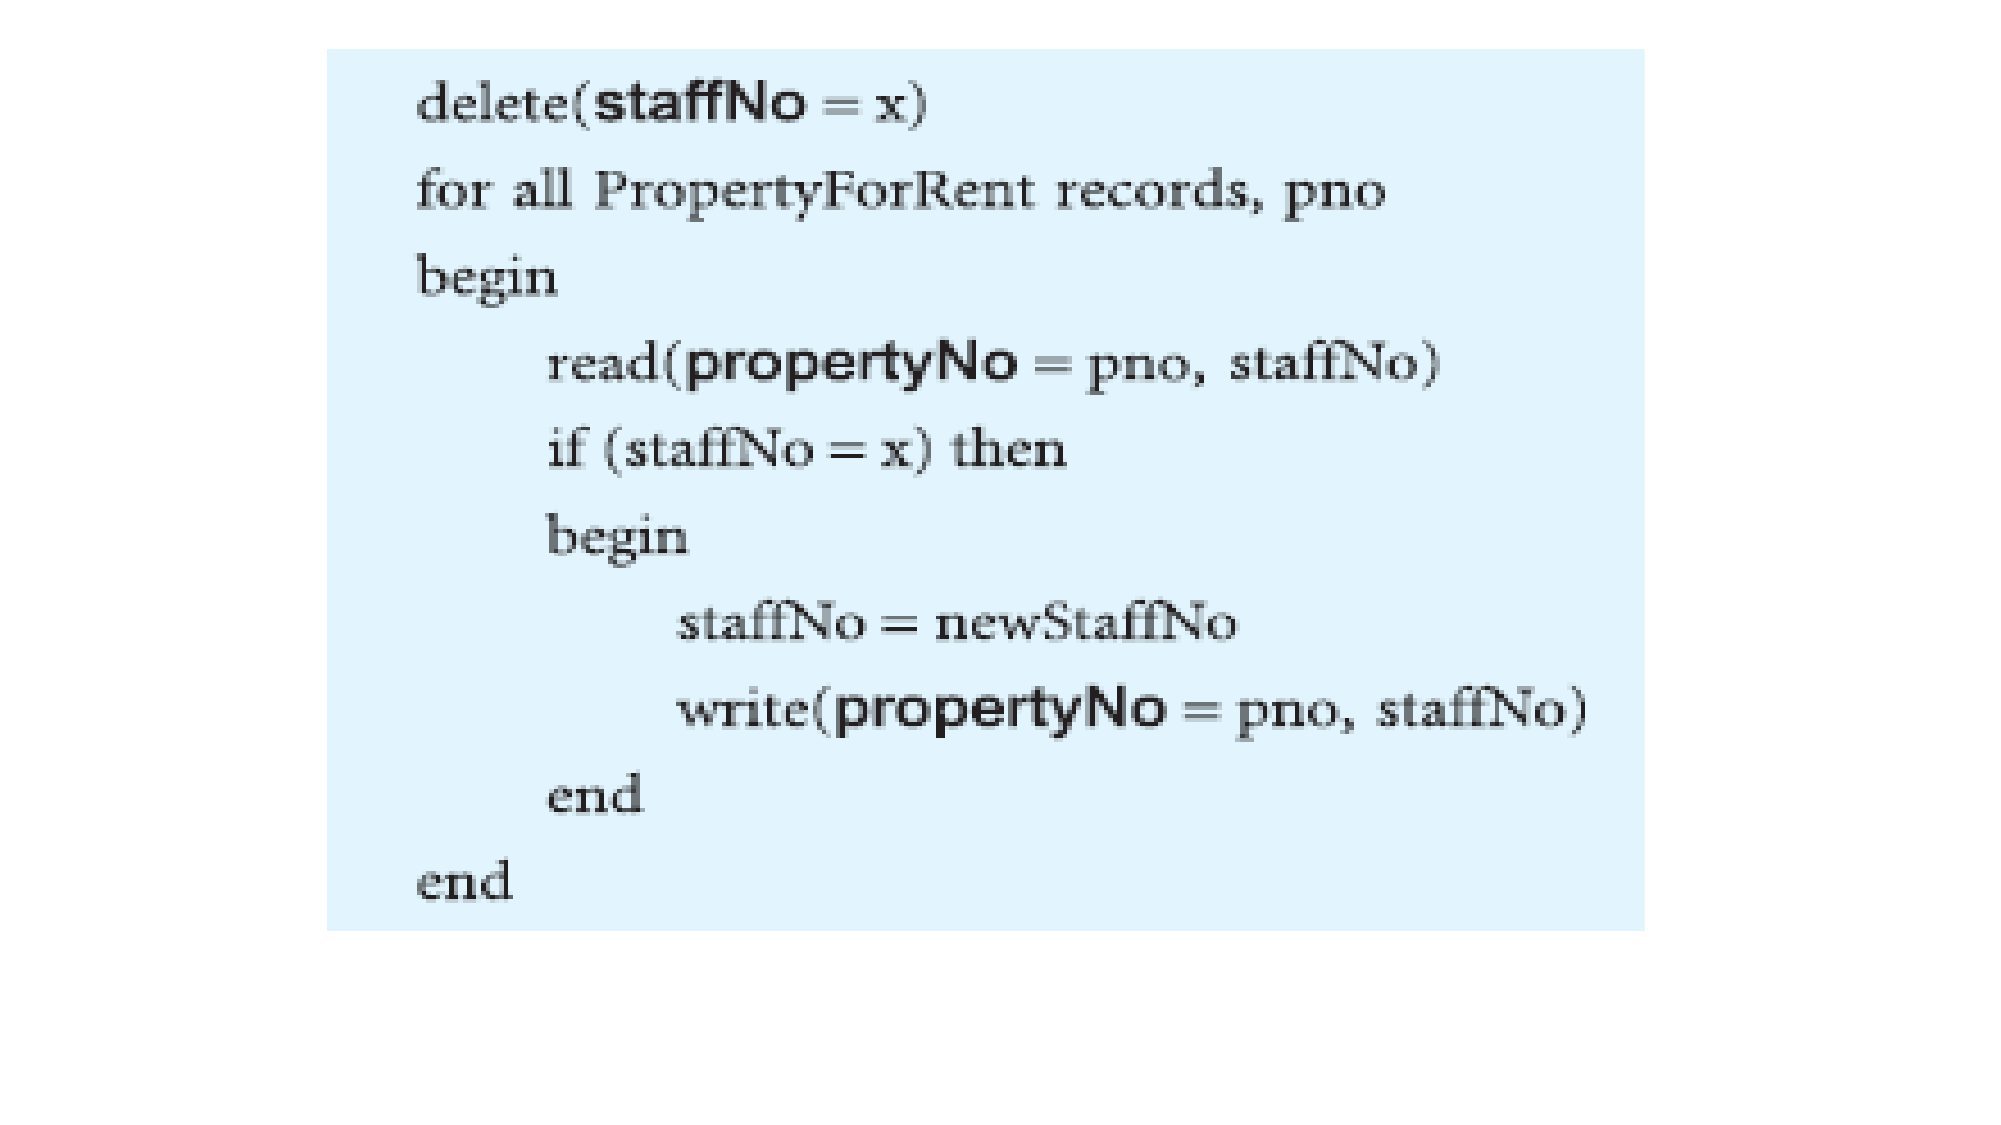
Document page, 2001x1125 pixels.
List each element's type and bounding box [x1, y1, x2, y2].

list [327, 49, 1645, 931]
